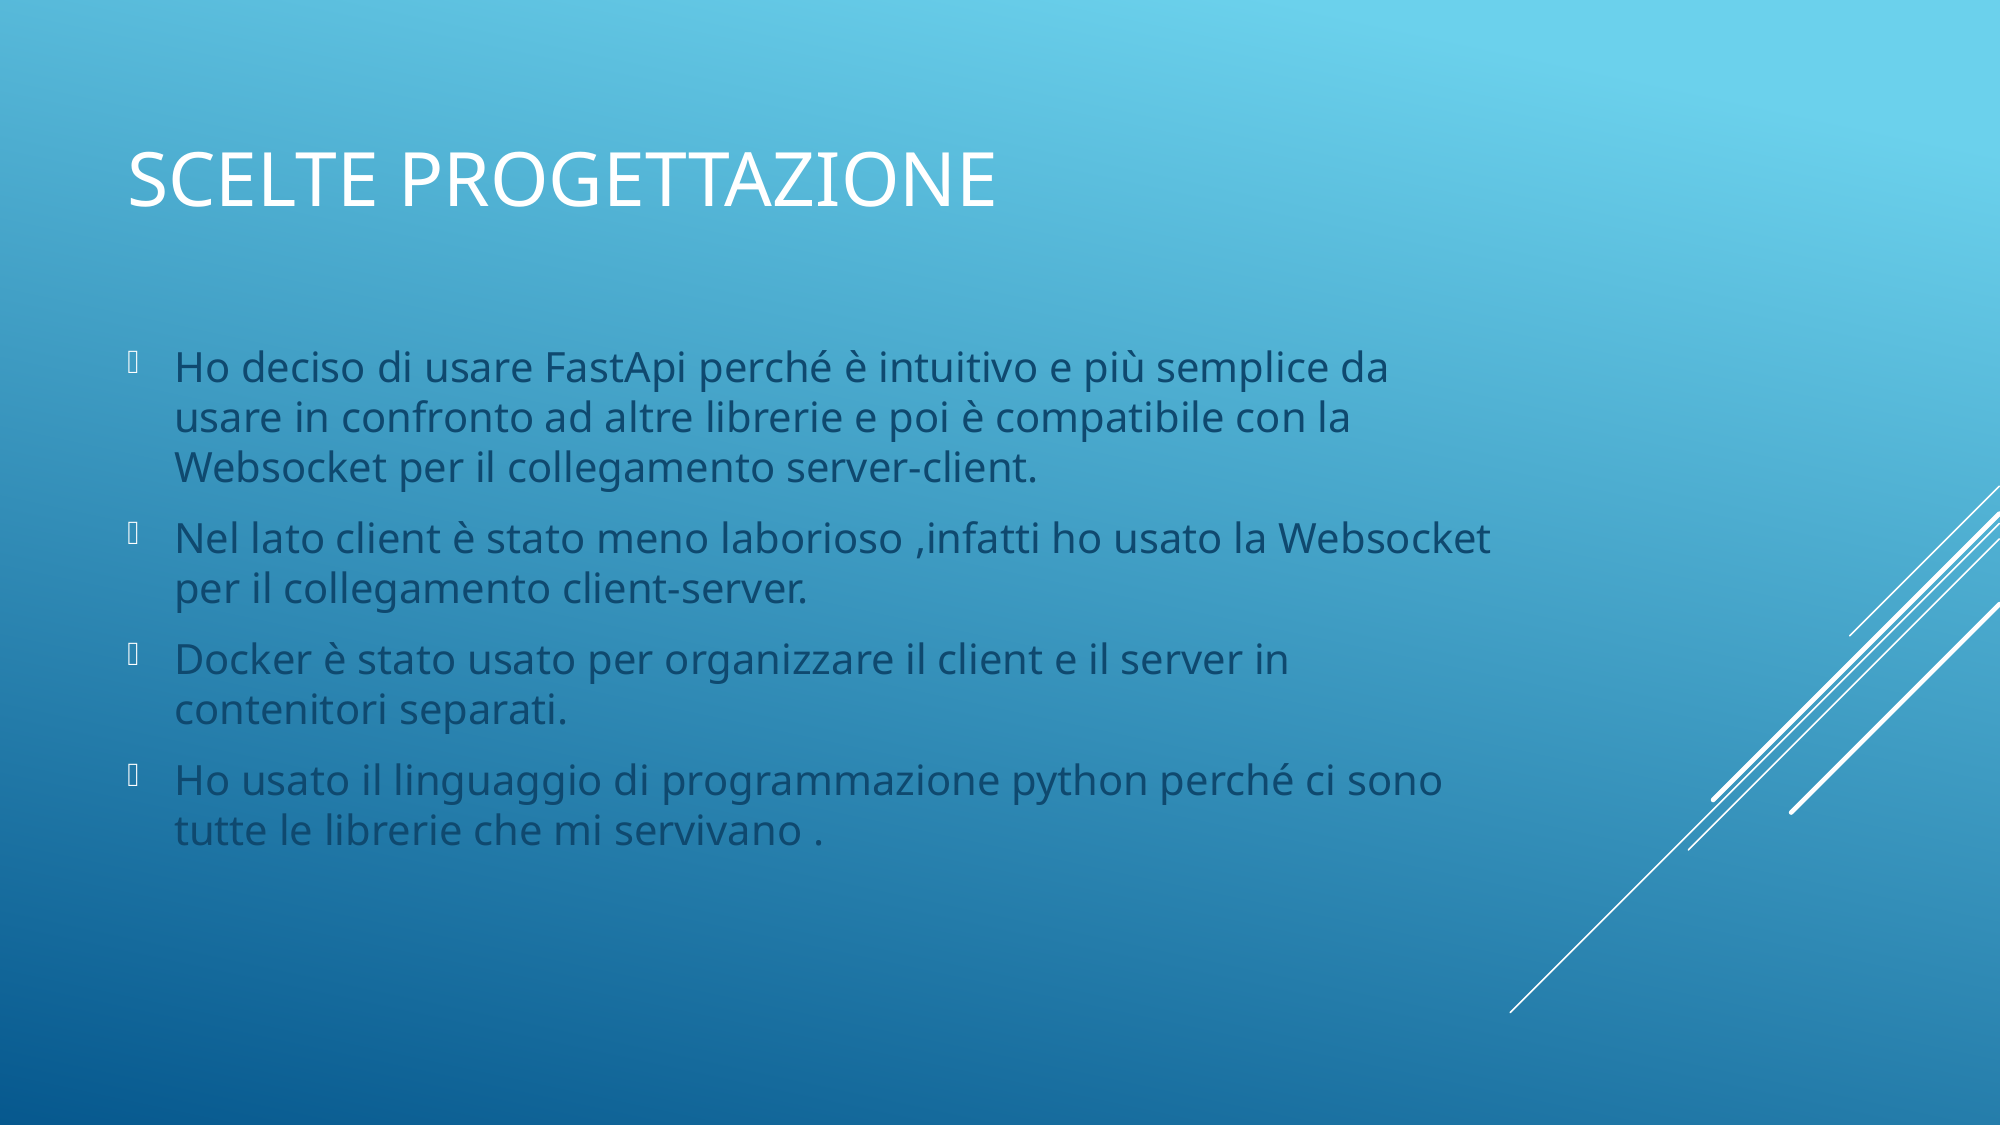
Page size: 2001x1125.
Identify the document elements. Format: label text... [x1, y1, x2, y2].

title Scelte progettazione [112, 53, 1513, 300]
list Ho deciso di usare FastApi perché è intuitivo e più semplice da usare in confronto ad altre librerie e poi è compatibile con la Websocket per il collegamento server-client. Nel lato client è stato meno laborioso ,infatti ho usato la Websocket per il collegamento client-server. Docker è stato usato per organizzare il client e il server in contenitori separati. Ho usato il linguaggio di programmazione python perché ci sono tutte le librerie che mi servivano . [112, 300, 1513, 894]
